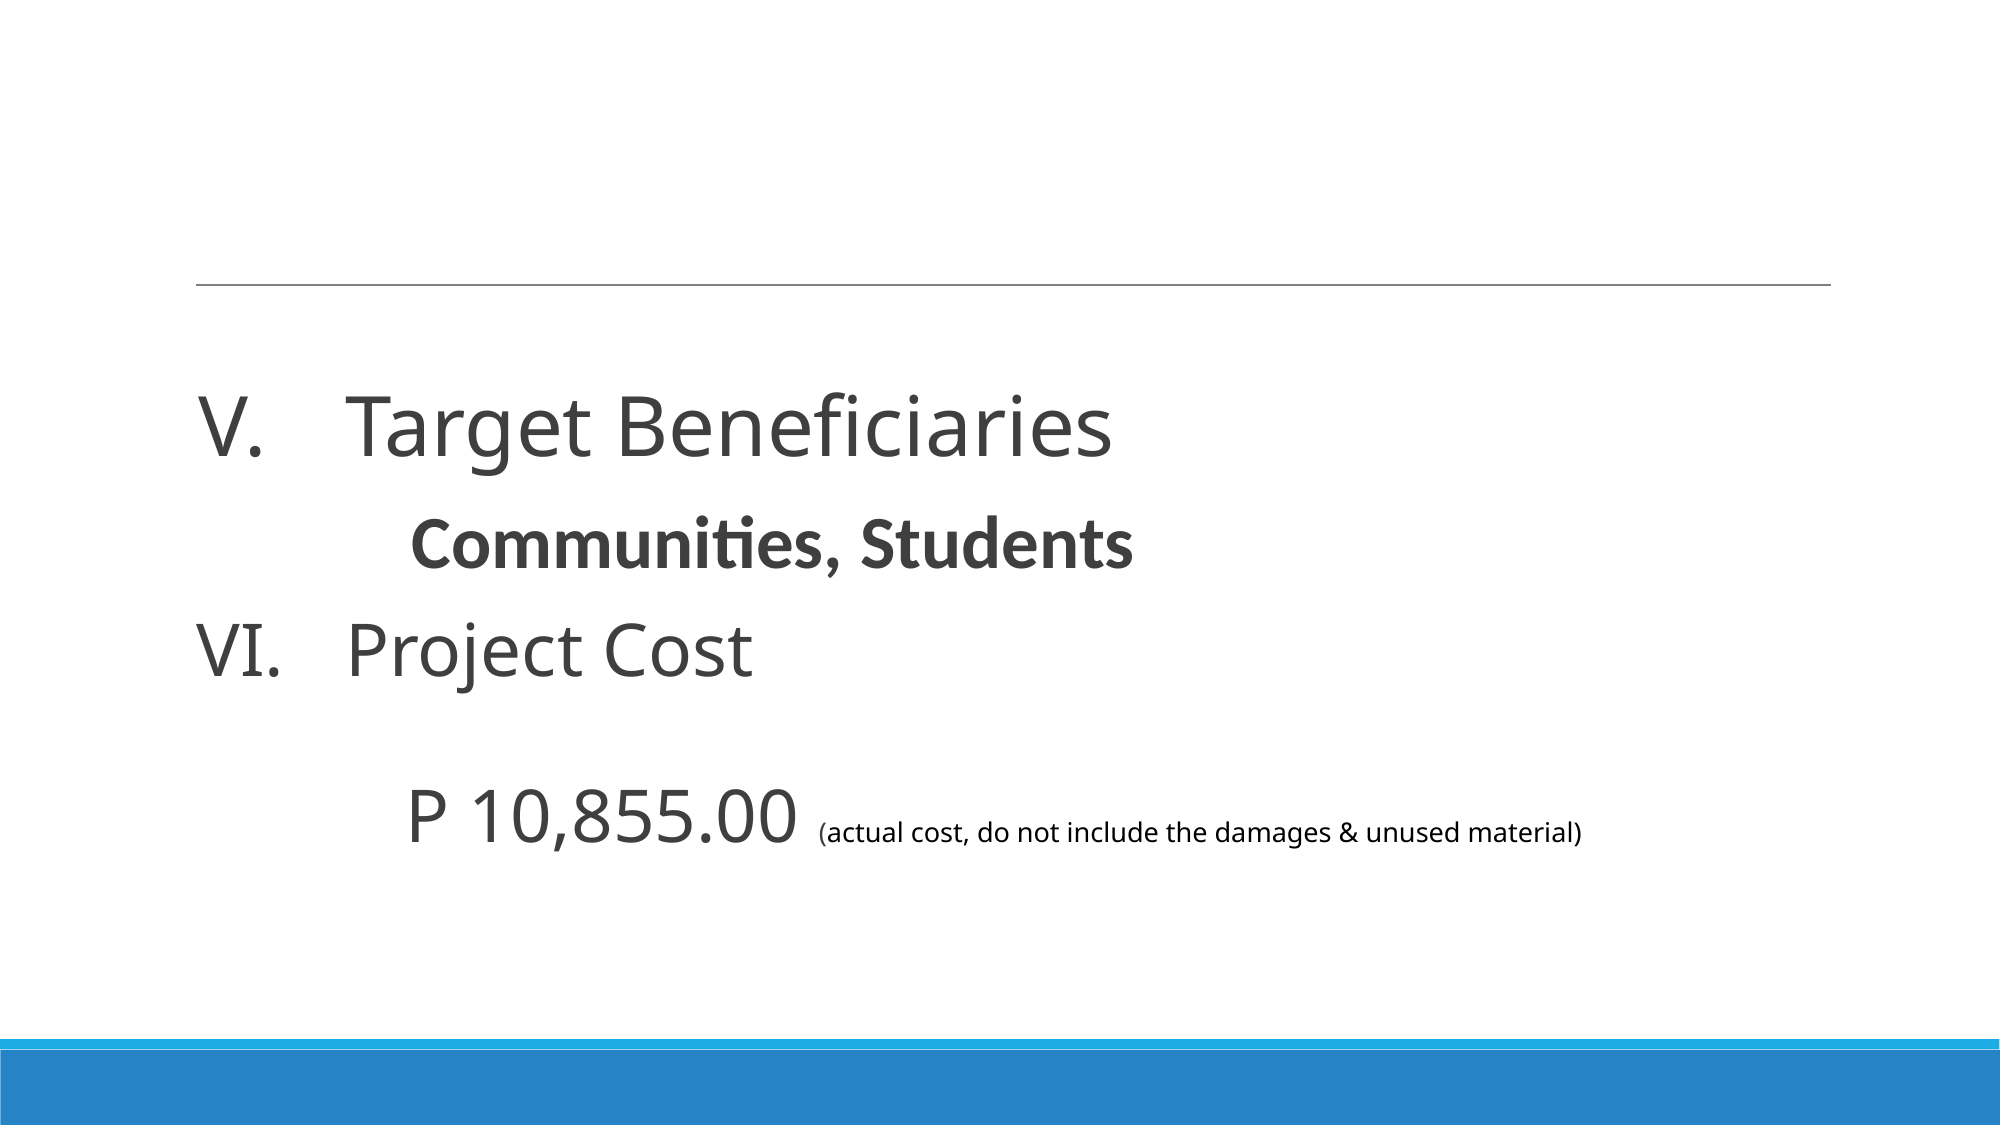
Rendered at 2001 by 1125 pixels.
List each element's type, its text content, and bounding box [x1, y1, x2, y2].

list V. Target Beneficiaries Communities, Students VI. Project Cost P 10,855.00 (actual cost, do not include the damages & unused material) [180, 302, 1830, 963]
